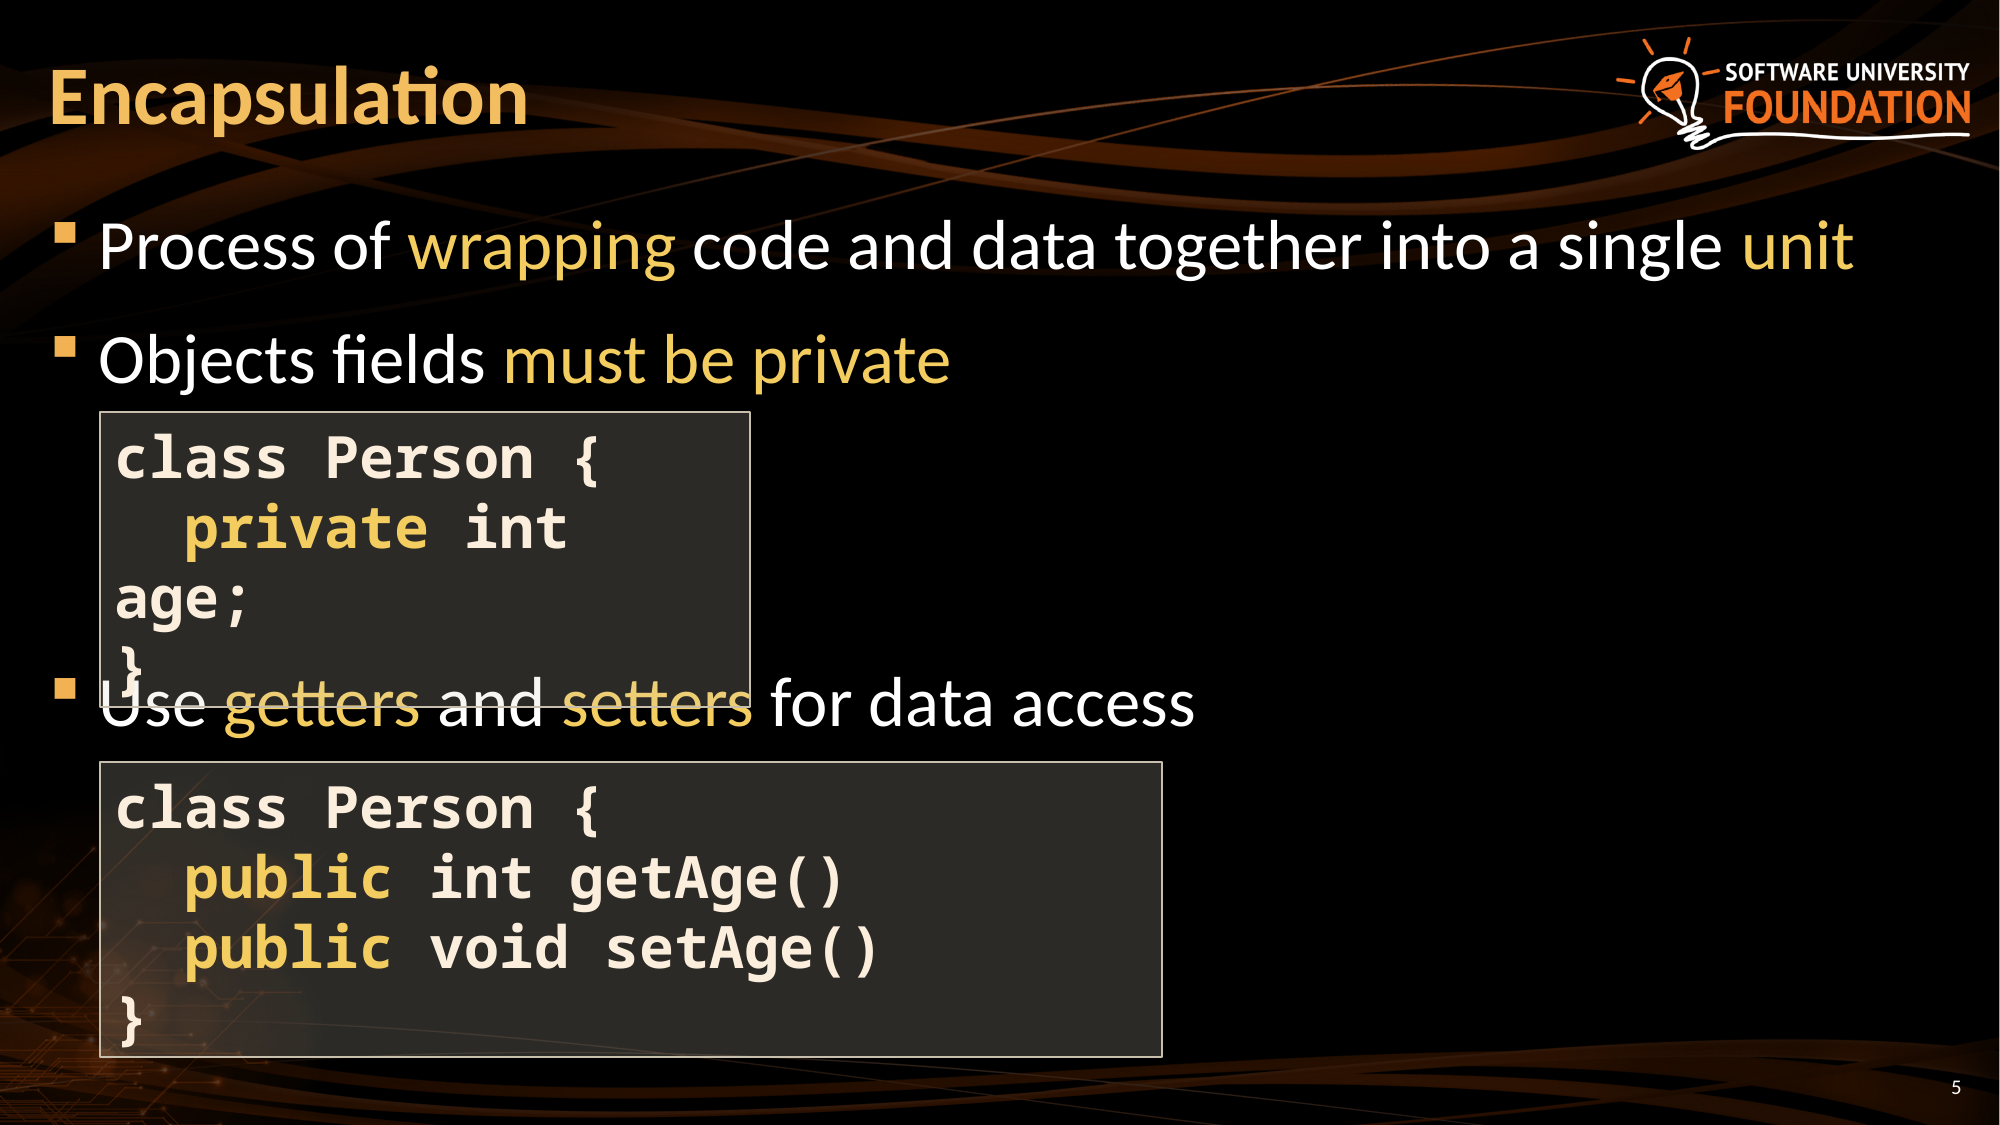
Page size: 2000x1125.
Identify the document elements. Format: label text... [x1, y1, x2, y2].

title Encapsulation [30, 6, 1602, 189]
text_box class Person { private int age; } [99, 412, 750, 708]
text_box class Person { public int getAge() public void setAge() } [99, 762, 1163, 1058]
list Process of wrapping code and data together into a single unit Objects fields must be private Use getters and setters for data access [31, 188, 1968, 1103]
picture [0, 0, 2000, 1125]
